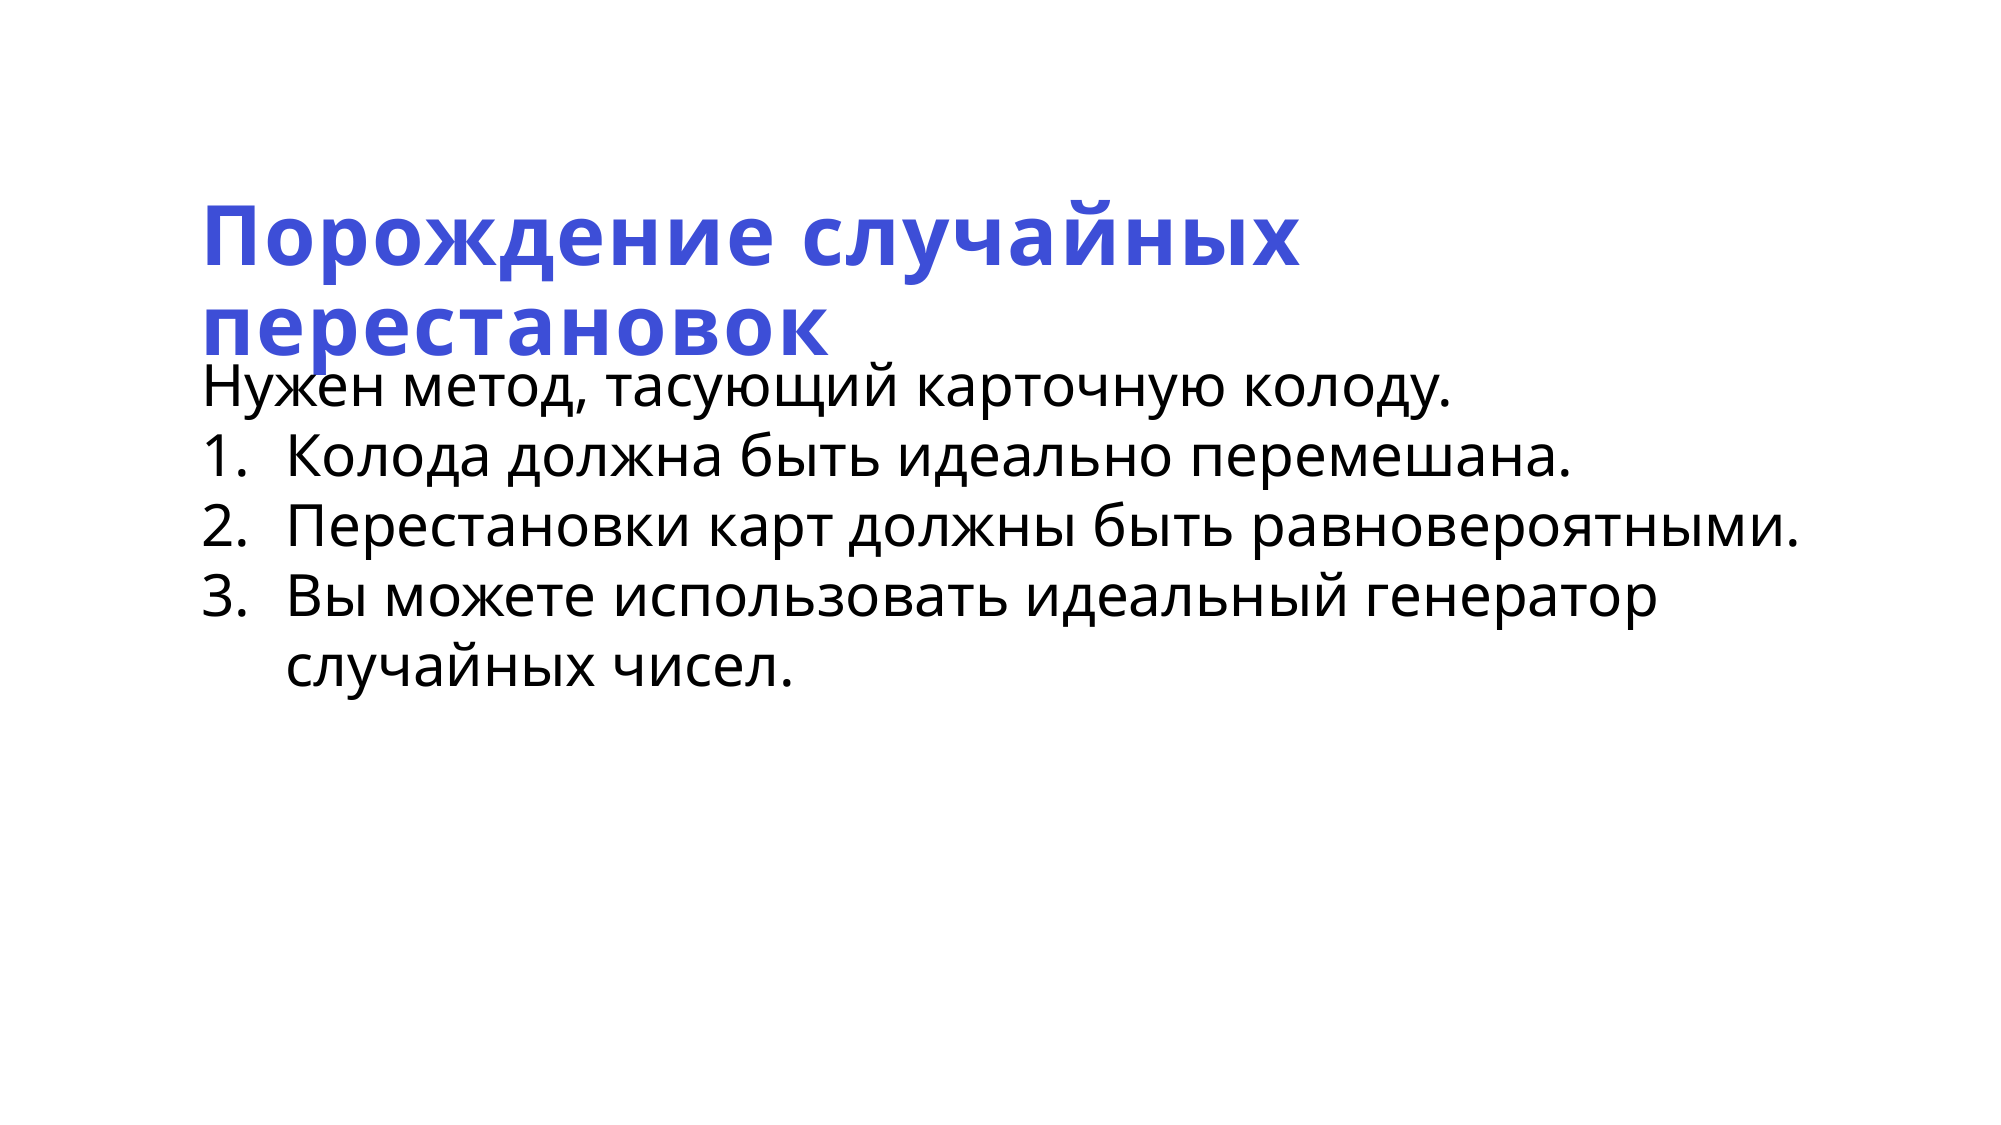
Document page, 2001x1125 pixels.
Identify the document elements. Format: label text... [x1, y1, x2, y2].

text_box Нужен метод, тасующий карточную колоду. Колода должна быть идеально перемешана. Перестановки карт должны быть равновероятными. Вы можете использовать идеальный генератор случайных чисел. [186, 340, 1827, 706]
text_box Порождение случайных перестановок [185, 186, 1827, 306]
text_box [31, 316, 1899, 571]
